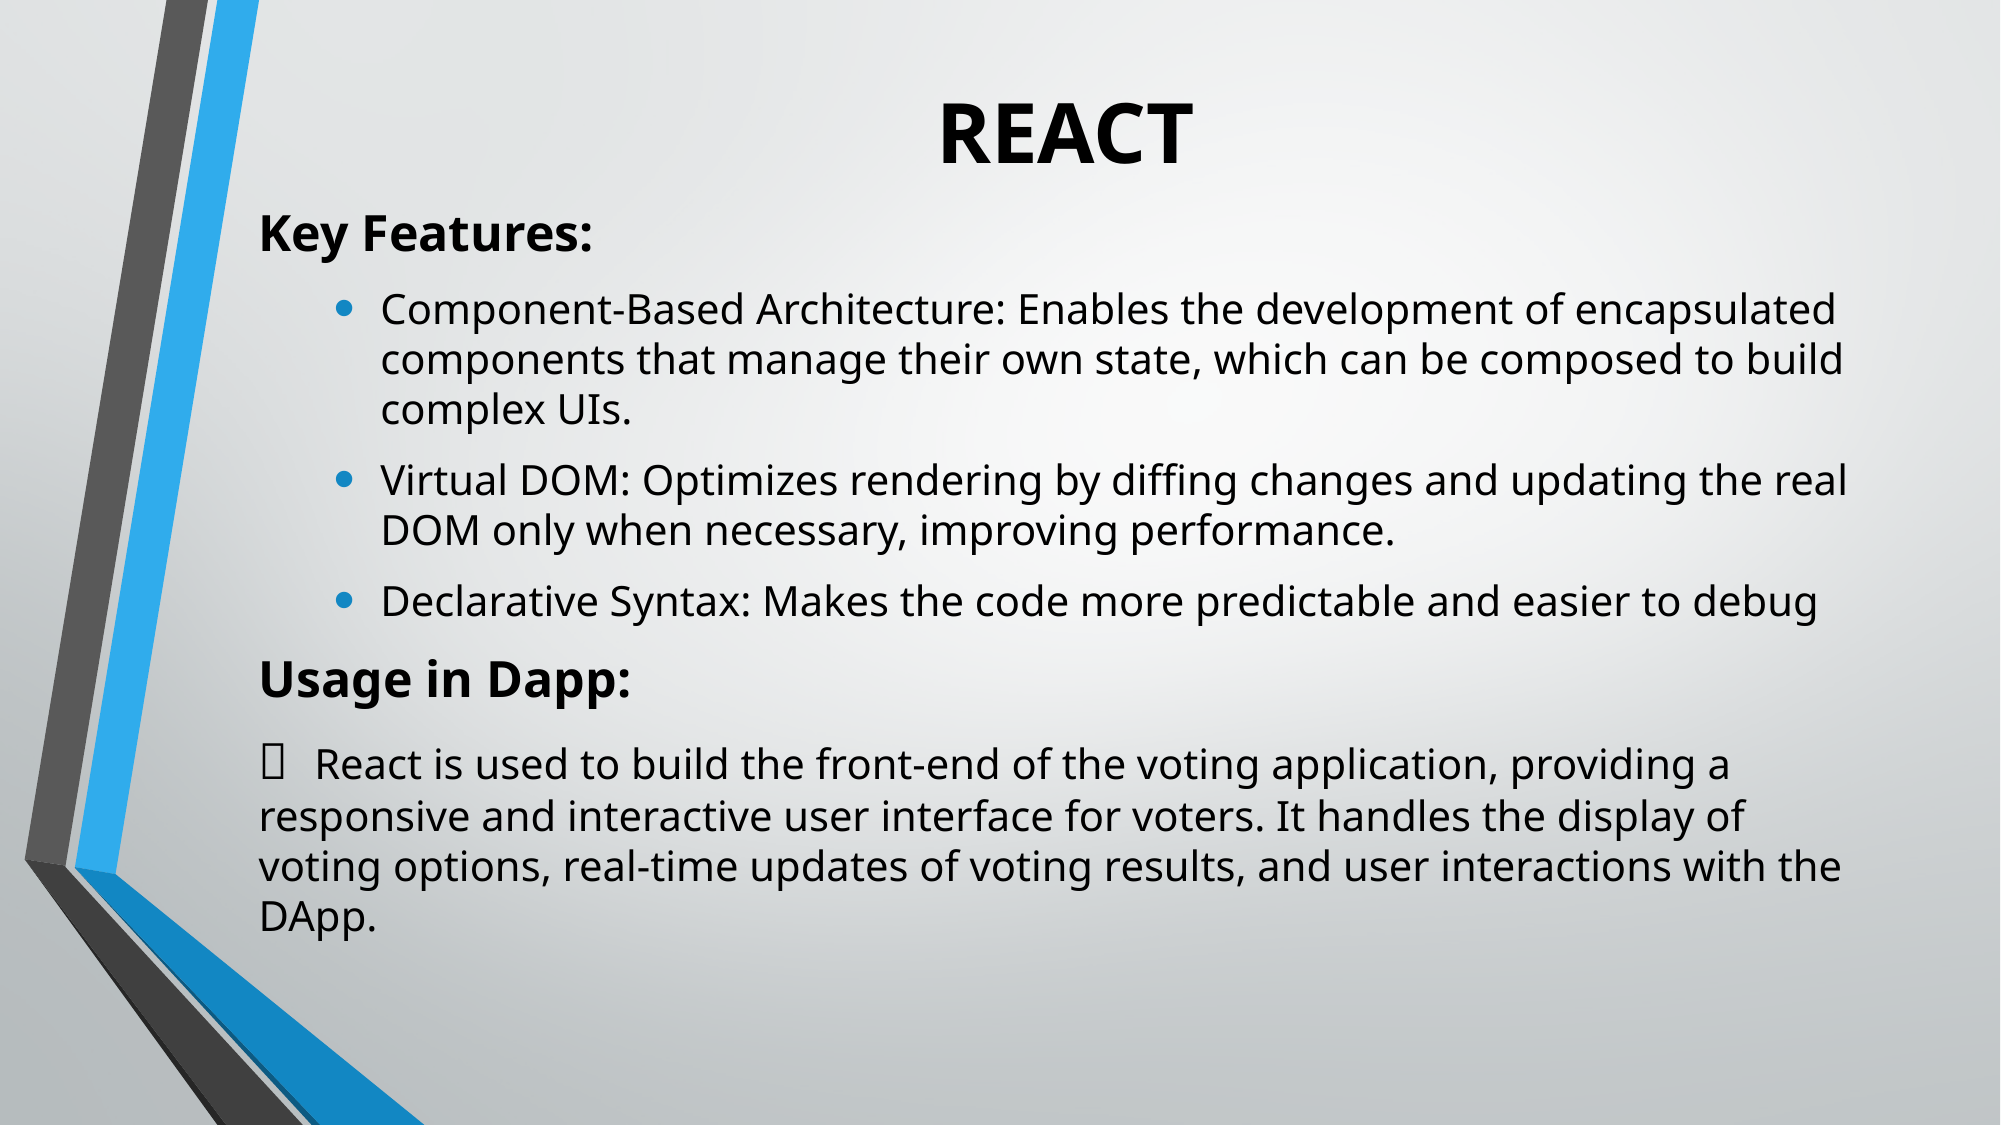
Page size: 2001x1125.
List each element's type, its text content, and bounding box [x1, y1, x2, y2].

title REACT [243, 69, 1887, 191]
list Key Features: Component-Based Architecture: Enables the development of encapsulated components that manage their own state, which can be composed to build complex UIs. Virtual DOM: Optimizes rendering by diffing changes and updating the real DOM only when necessary, improving performance. Declarative Syntax: Makes the code more predictable and easier to debug Usage in Dapp:  React is used to build the front-end of the voting application, providing a responsive and interactive user interface for voters. It handles the display of voting options, real-time updates of voting results, and user interactions with the DApp. [243, 191, 1887, 950]
